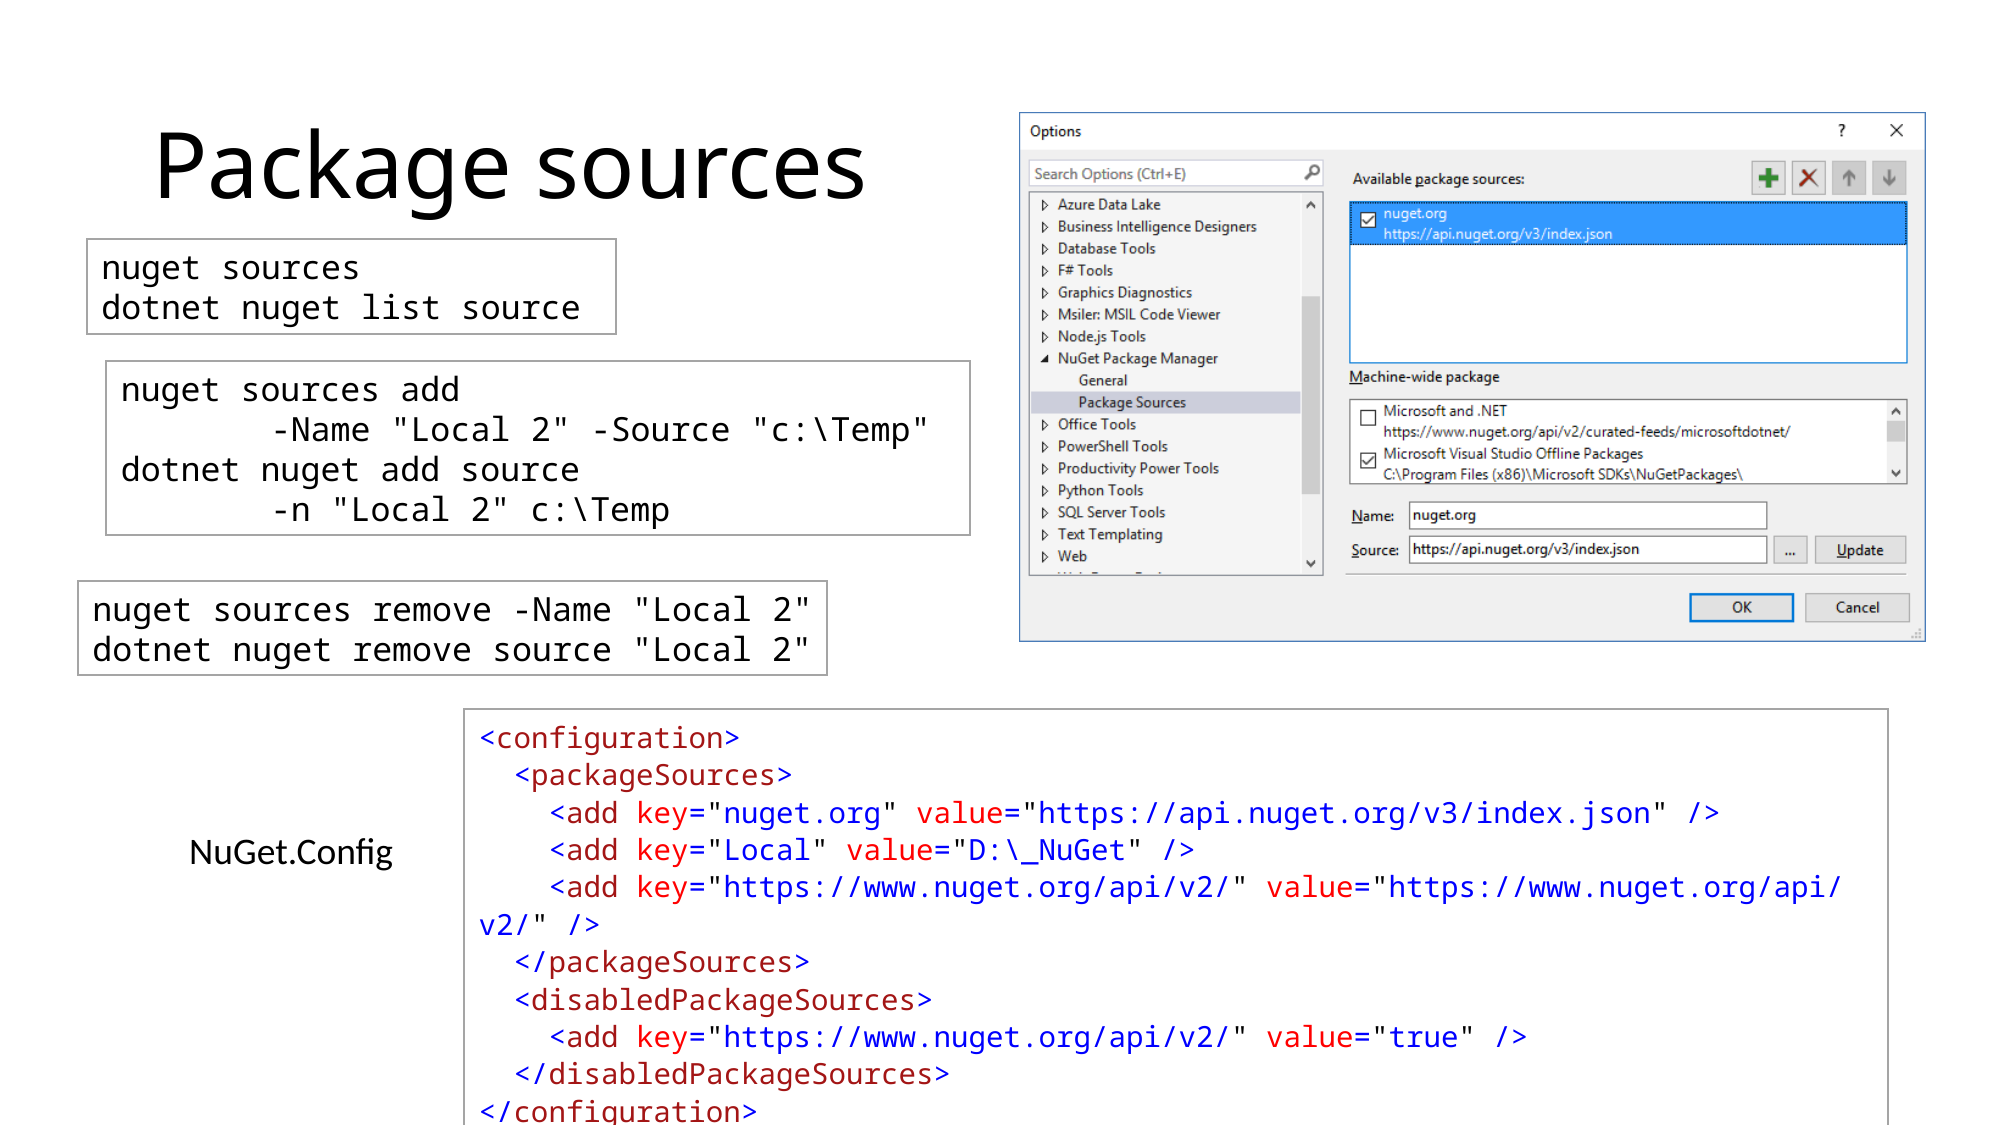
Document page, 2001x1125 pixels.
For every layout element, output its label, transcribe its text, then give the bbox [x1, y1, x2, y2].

title Package sources [137, 59, 1863, 278]
text_box nuget sources remove -Name "Local 2" dotnet nuget remove source "Local 2" [77, 580, 828, 676]
text_box nuget sources dotnet nuget list source [86, 238, 617, 335]
text_box NuGet.Config [174, 819, 409, 880]
picture [1019, 112, 1926, 642]
text_box nuget sources add -Name "Local 2" -Source "c:\Temp" dotnet nuget add source -n "Local 2" c:\Temp [105, 360, 971, 536]
text_box <configuration> <packageSources> <add key="nuget.org" value="https://api.nuget.org/v3/index.json" /> <add key="Local" value="D:\_NuGet" /> <add key="https://www.nuget.org/api/v2/" value="https://www.nuget.org/api/v2/" /> </packageSources> <disabledPackageSources> <add key="https://www.nuget.org/api/v2/" value="true" /> </disabledPackageSources> </configuration> [463, 708, 1889, 1125]
